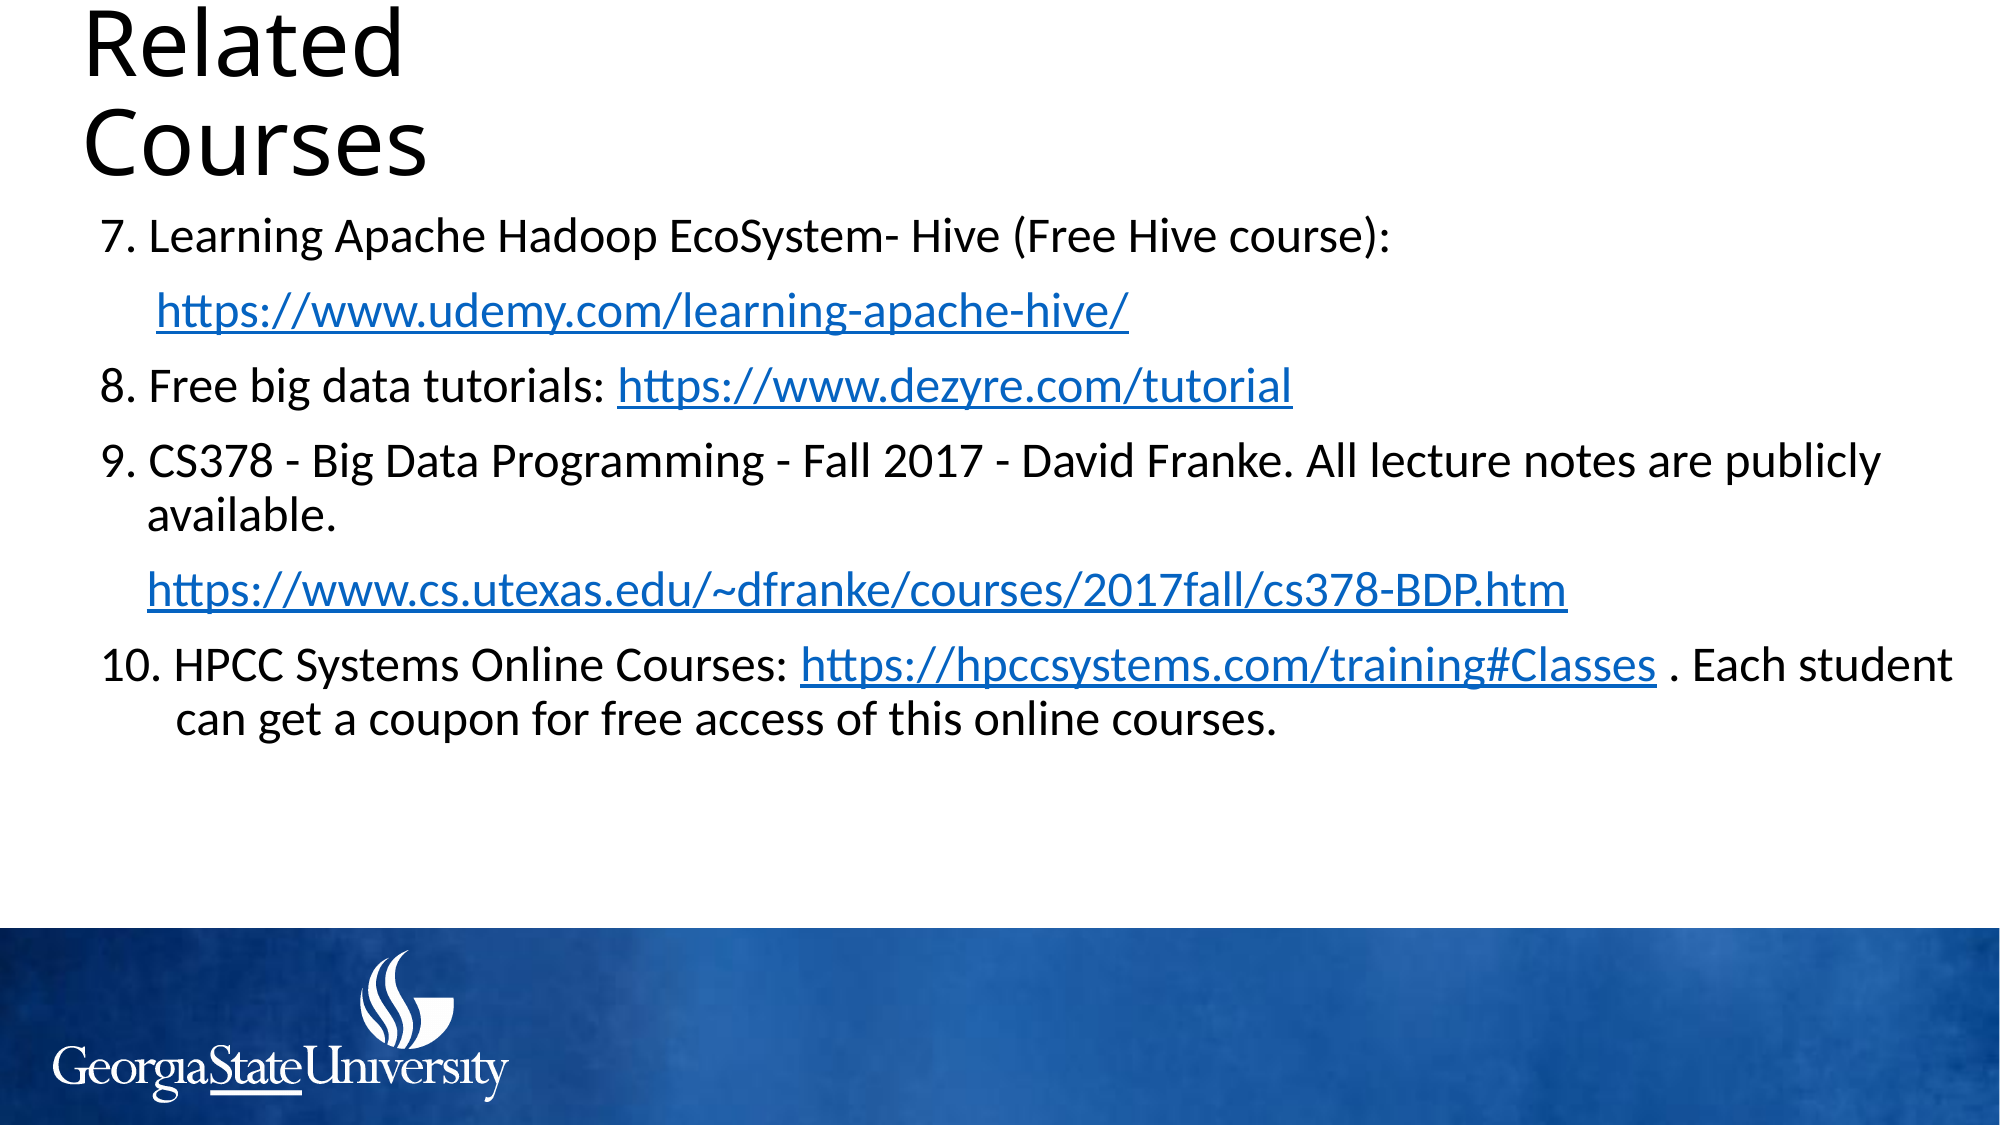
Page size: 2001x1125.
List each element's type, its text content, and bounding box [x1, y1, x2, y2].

list 7. Learning Apache Hadoop EcoSystem- Hive (Free Hive course): https://www.udemy.com/learning-apache-hive/ 8. Free big data tutorials: https://www.dezyre.com/tutorial 9. CS378 - Big Data Programming - Fall 2017 - David Franke. All lecture notes are publicly available. https://www.cs.utexas.edu/~dfranke/courses/2017fall/cs378-BDP.htm 10. HPCC Systems Online Courses: https://hpccsystems.com/training#Classes . Each student can get a coupon for free access of this online courses. [84, 202, 1983, 929]
title Related Courses [66, 25, 735, 168]
picture [0, 928, 2000, 1125]
